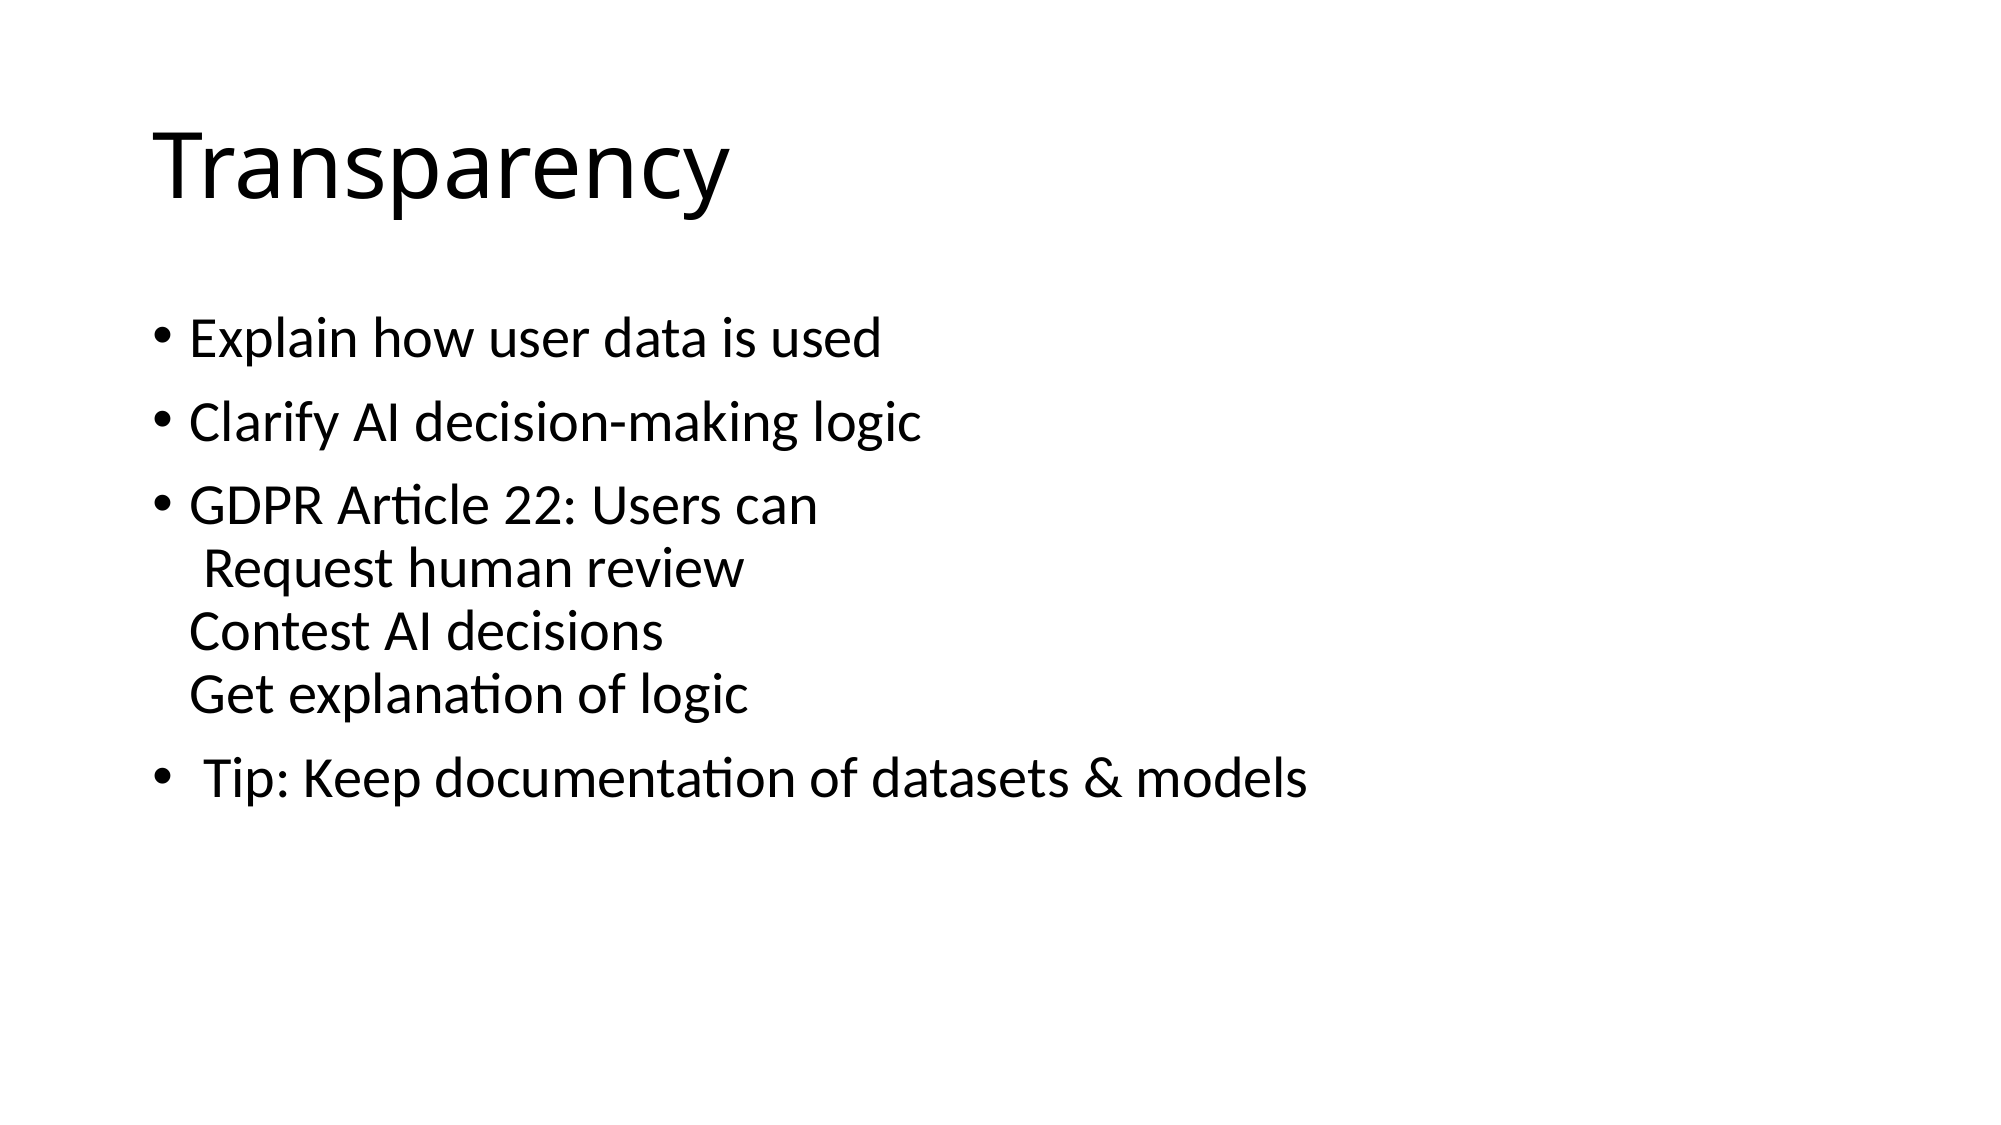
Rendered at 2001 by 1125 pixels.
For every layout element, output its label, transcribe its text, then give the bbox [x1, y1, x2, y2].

title Transparency [137, 59, 1863, 278]
list Explain how user data is used Clarify AI decision-making logic GDPR Article 22: Users can Request human review Contest AI decisions Get explanation of logic Tip: Keep documentation of datasets & models [137, 299, 1863, 1014]
